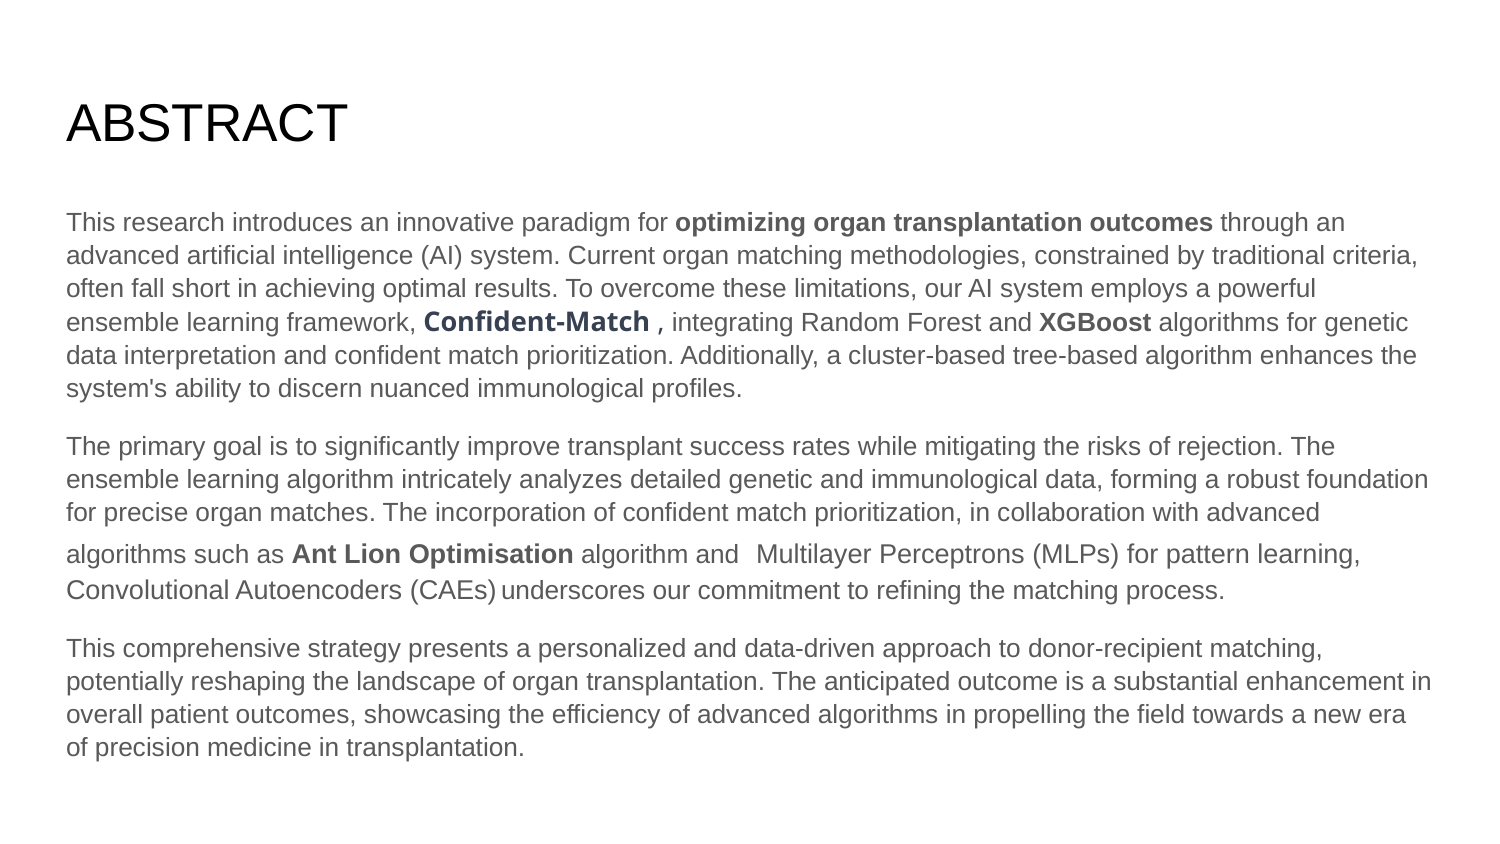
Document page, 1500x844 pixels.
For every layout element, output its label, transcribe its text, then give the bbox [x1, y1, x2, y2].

list This research introduces an innovative paradigm for optimizing organ transplantation outcomes through an advanced artificial intelligence (AI) system. Current organ matching methodologies, constrained by traditional criteria, often fall short in achieving optimal results. To overcome these limitations, our AI system employs a powerful ensemble learning framework, Confident-Match , integrating Random Forest and XGBoost algorithms for genetic data interpretation and confident match prioritization. Additionally, a cluster-based tree-based algorithm enhances the system's ability to discern nuanced immunological profiles. The primary goal is to significantly improve transplant success rates while mitigating the risks of rejection. The ensemble learning algorithm intricately analyzes detailed genetic and immunological data, forming a robust foundation for precise organ matches. The incorporation of confident match prioritization, in collaboration with advanced algorithms such as Ant Lion Optimisation algorithm and Multilayer Perceptrons (MLPs) for pattern learning, Convolutional Autoencoders (CAEs) underscores our commitment to refining the matching process. This comprehensive strategy presents a personalized and data-driven approach to donor-recipient matching, potentially reshaping the landscape of organ transplantation. The anticipated outcome is a substantial enhancement in overall patient outcomes, showcasing the efficiency of advanced algorithms in propelling the field towards a new era of precision medicine in transplantation. [51, 189, 1449, 844]
title ABSTRACT [51, 72, 1449, 167]
